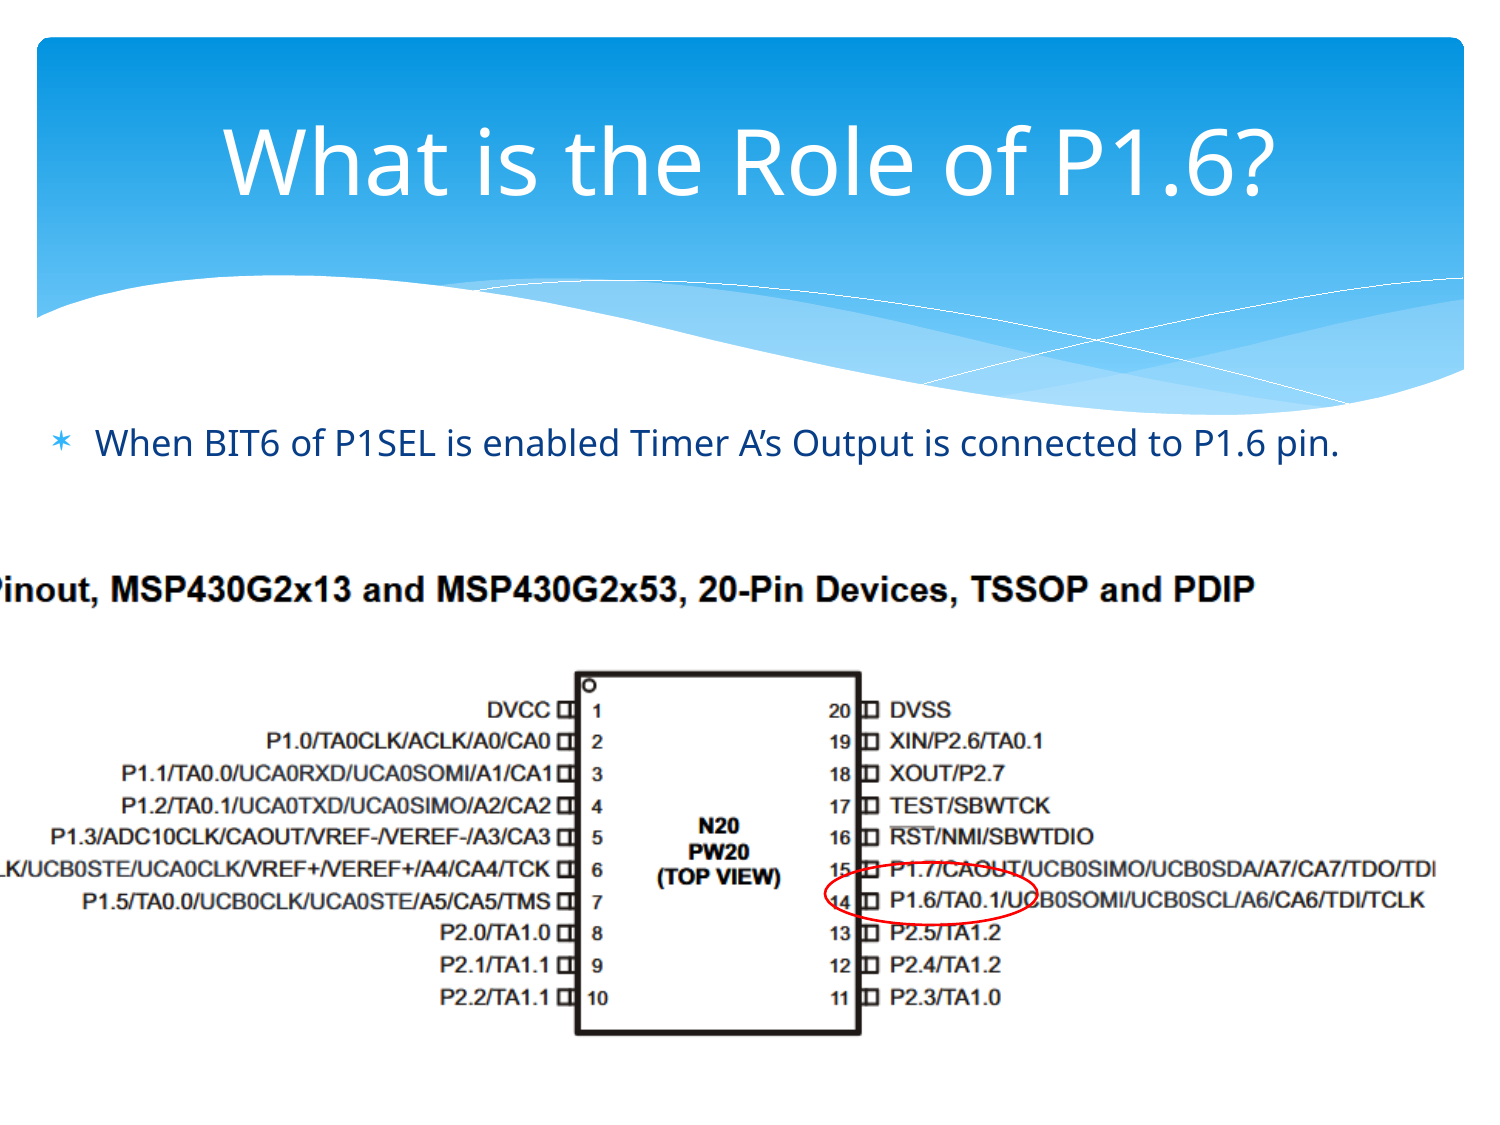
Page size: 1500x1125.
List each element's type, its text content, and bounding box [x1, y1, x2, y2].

title What is the Role of P1.6? [75, 55, 1425, 261]
list When BIT6 of P1SEL is enabled Timer A’s Output is connected to P1.6 pin. [37, 412, 1370, 499]
picture [0, 562, 1500, 1051]
